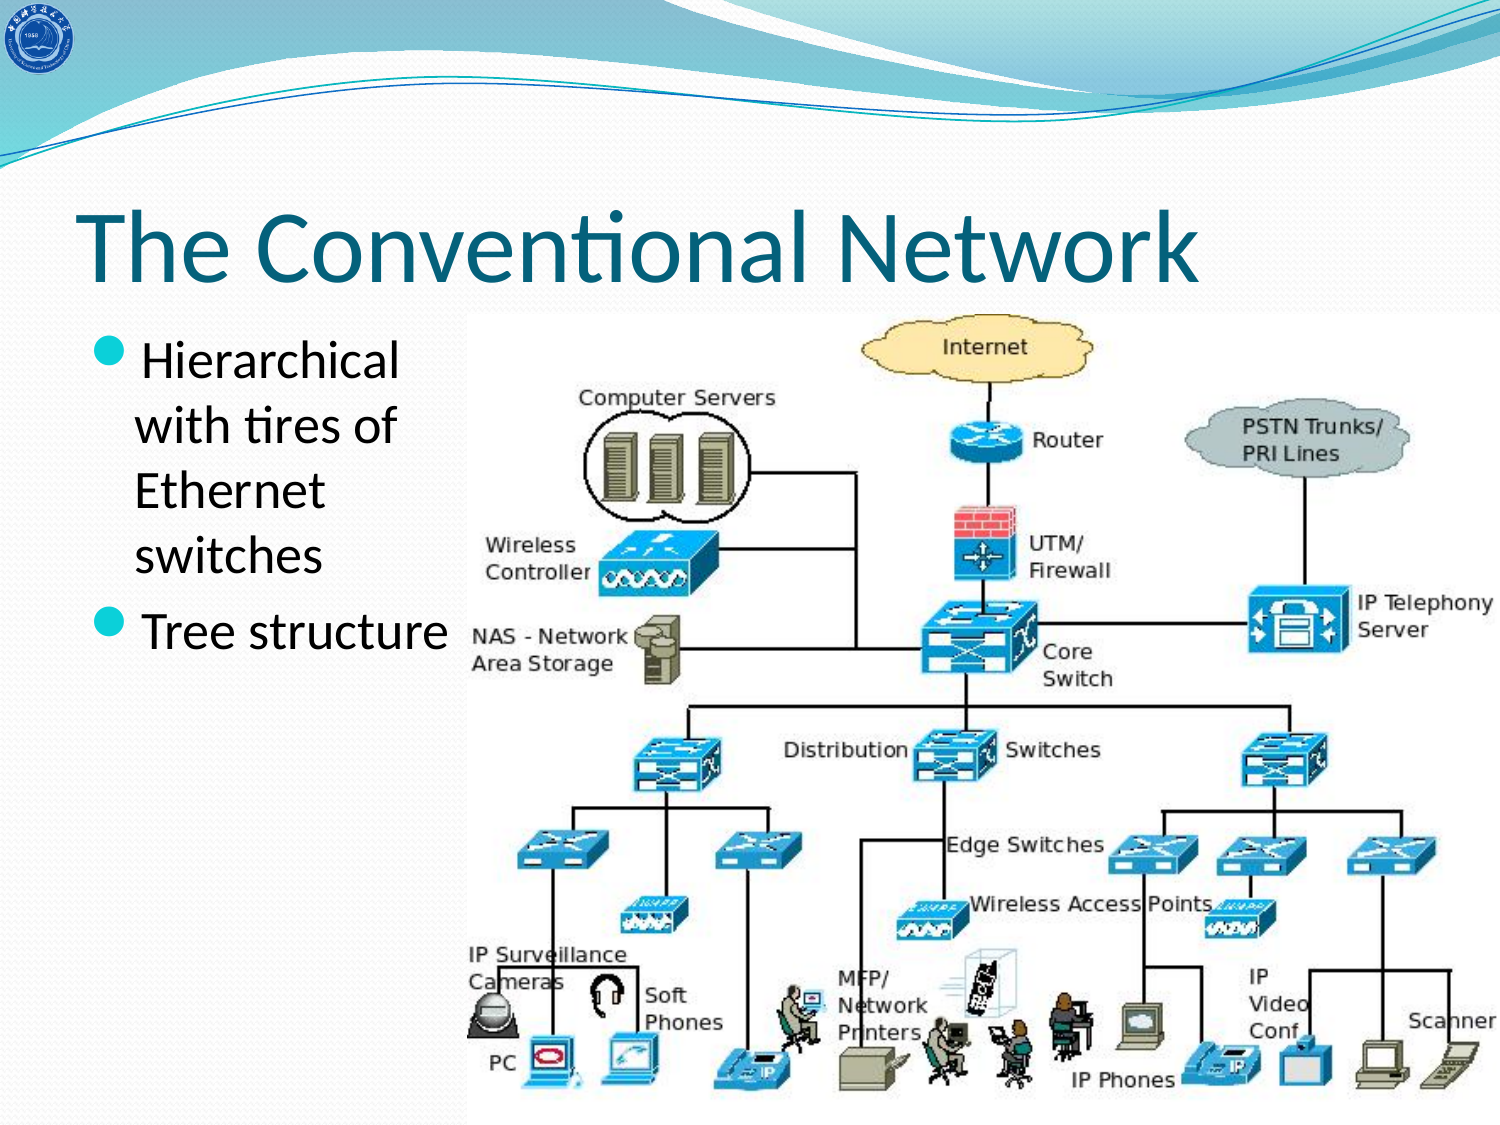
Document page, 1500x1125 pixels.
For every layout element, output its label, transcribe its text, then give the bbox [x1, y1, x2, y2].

picture [0, 0, 77, 77]
picture [467, 314, 1500, 1125]
list Hierarchical with tires of Ethernet switches Tree structure [75, 317, 463, 1038]
title The Conventional Network [75, 115, 1425, 303]
